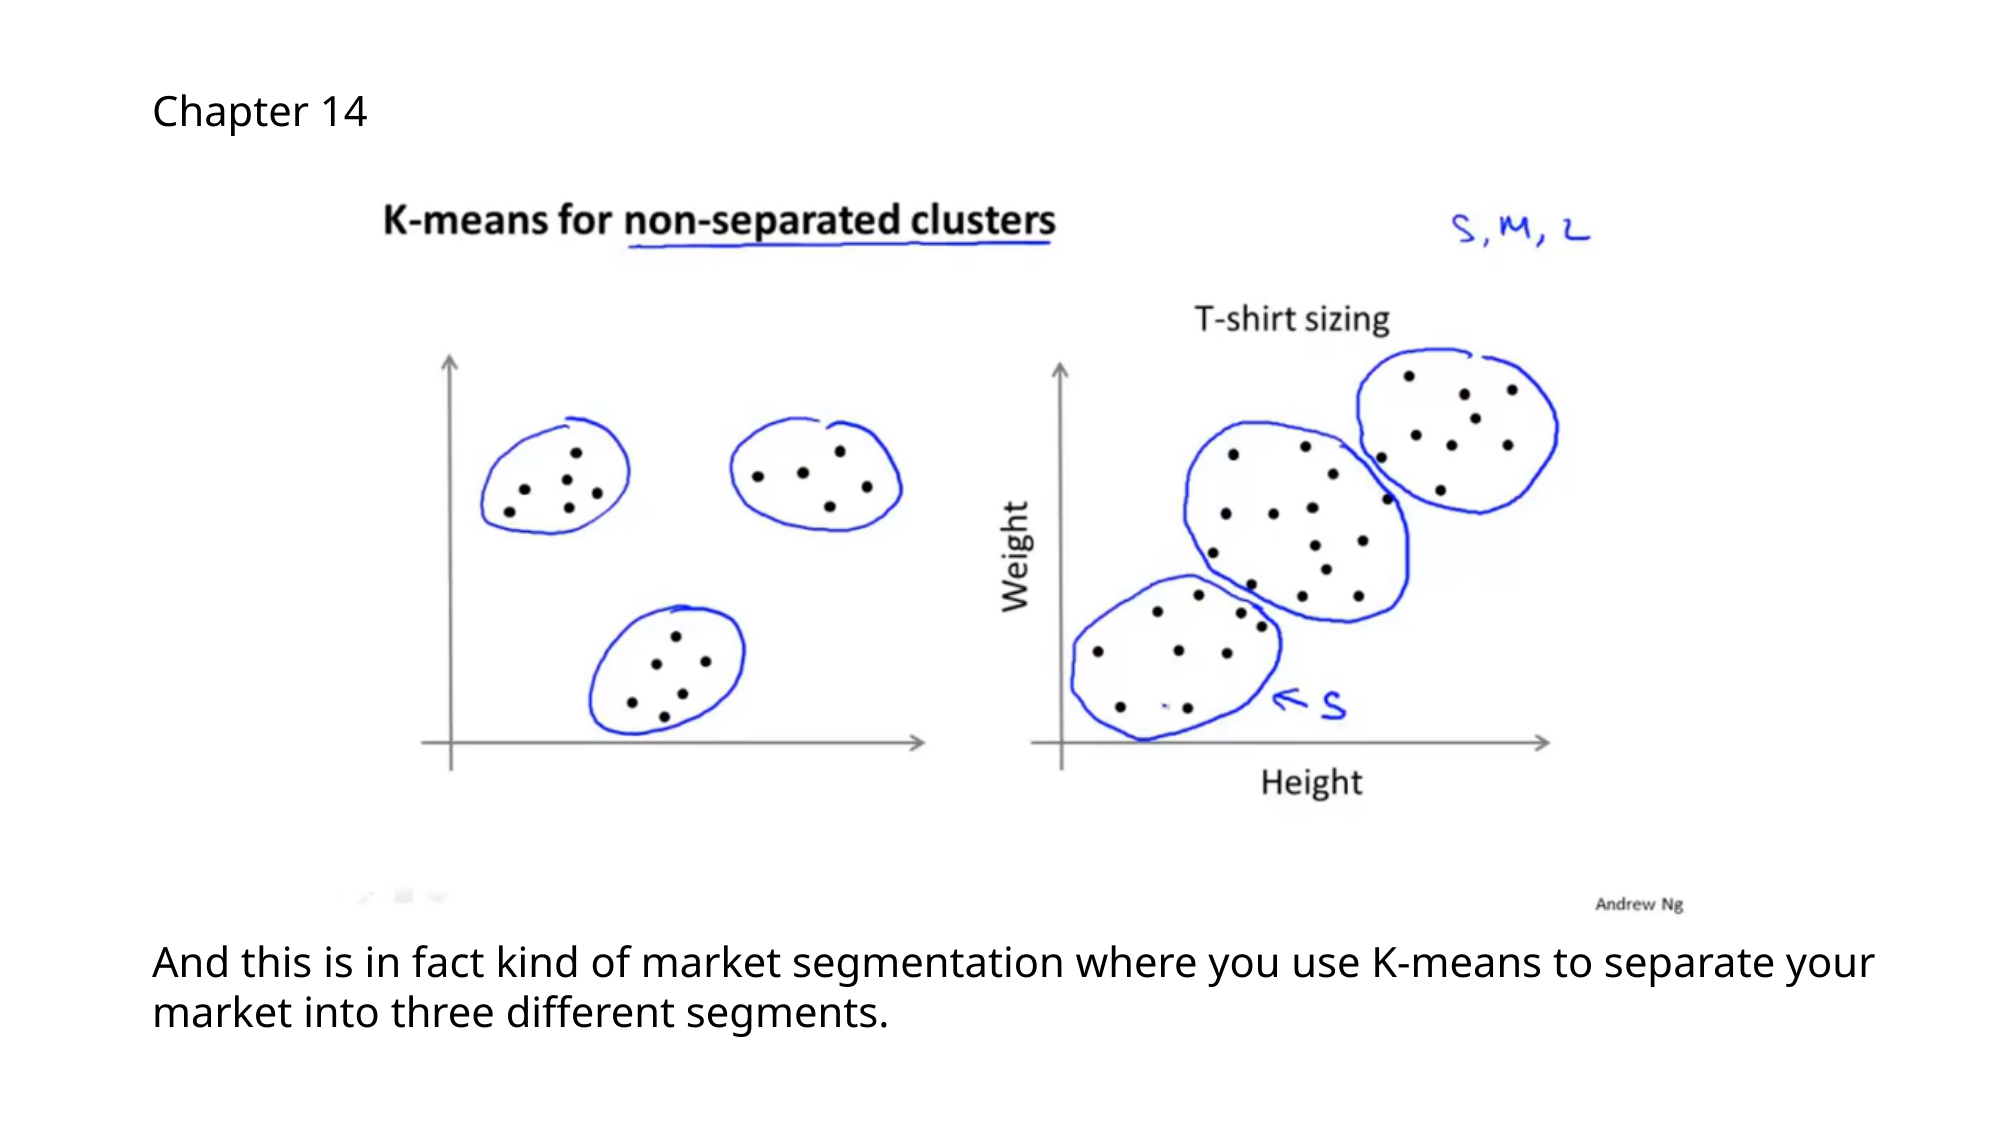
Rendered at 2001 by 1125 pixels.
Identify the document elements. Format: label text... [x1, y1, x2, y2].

picture [340, 143, 1723, 930]
text_box Chapter 14 And this is in fact kind of market segmentation where you use K-means to separate your market into three different segments. [137, 77, 1926, 1043]
